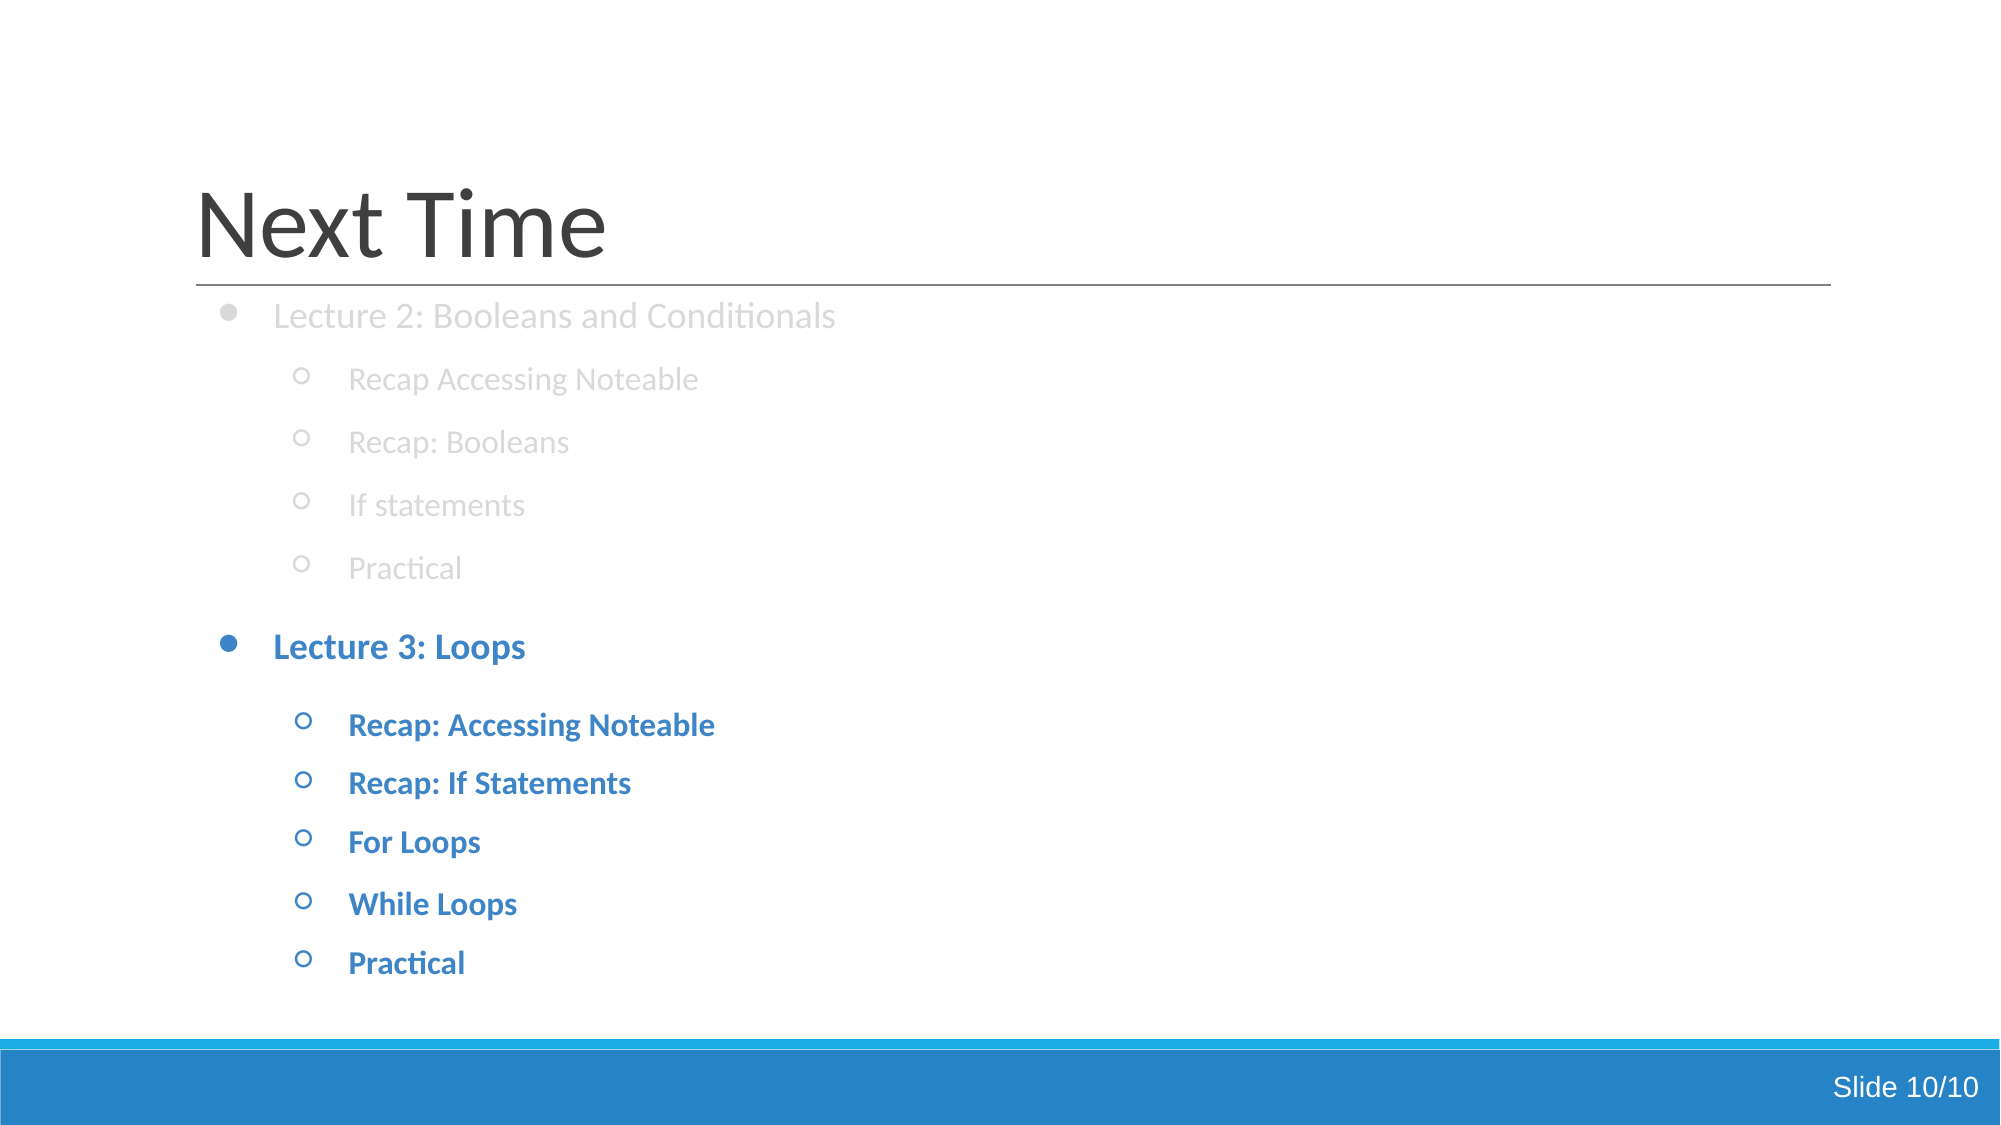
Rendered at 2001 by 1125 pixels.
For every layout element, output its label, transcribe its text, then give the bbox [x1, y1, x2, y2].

text_box Lecture 2: Booleans and Conditionals Recap Accessing Noteable Recap: Booleans If statements Practical Lecture 3: Loops Recap: Accessing Noteable Recap: If Statements For Loops While Loops Practical [198, 288, 1830, 850]
title Next Time [180, 47, 1830, 285]
text_box Slide 10/10 [1817, 1053, 2000, 1125]
